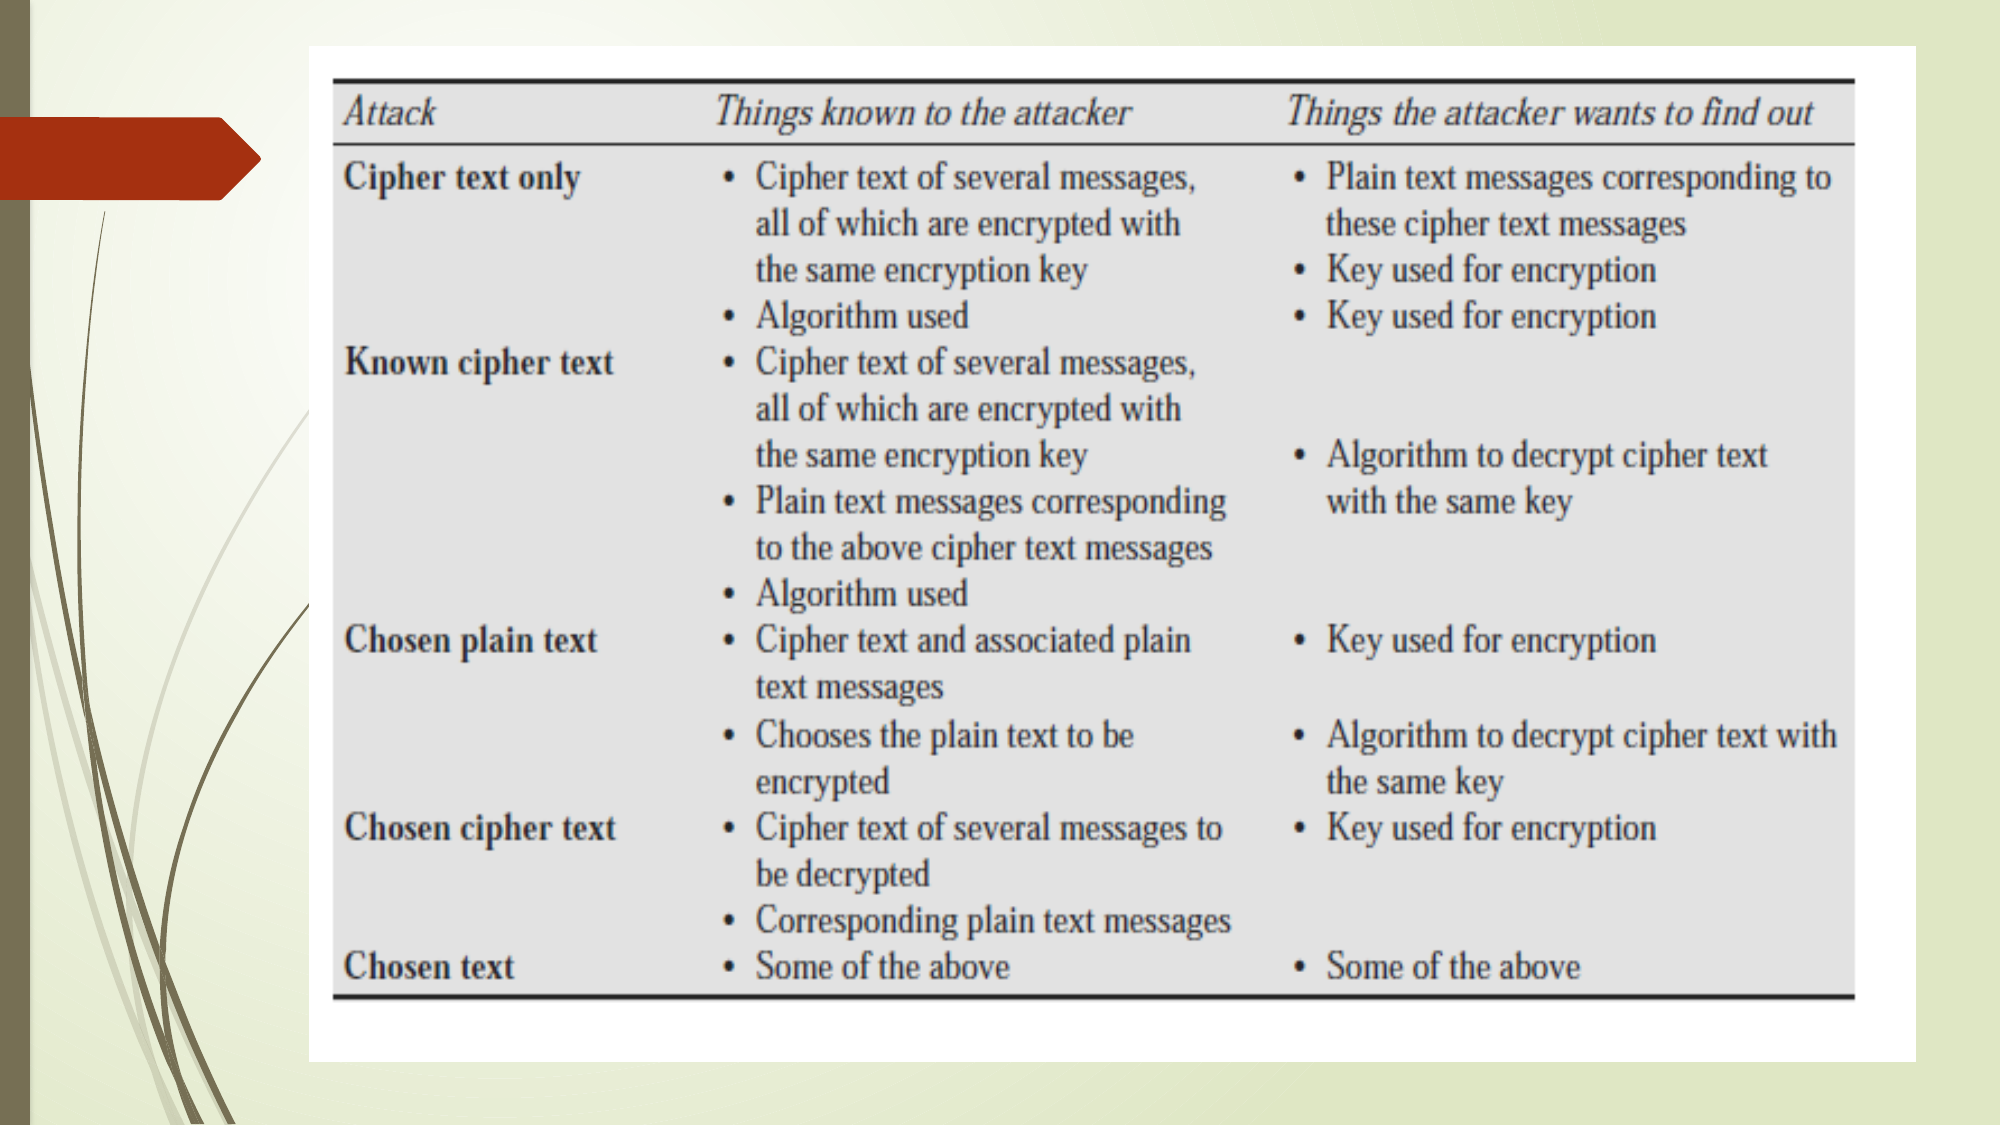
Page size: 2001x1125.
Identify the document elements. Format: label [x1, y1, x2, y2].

picture [308, 45, 1916, 1062]
